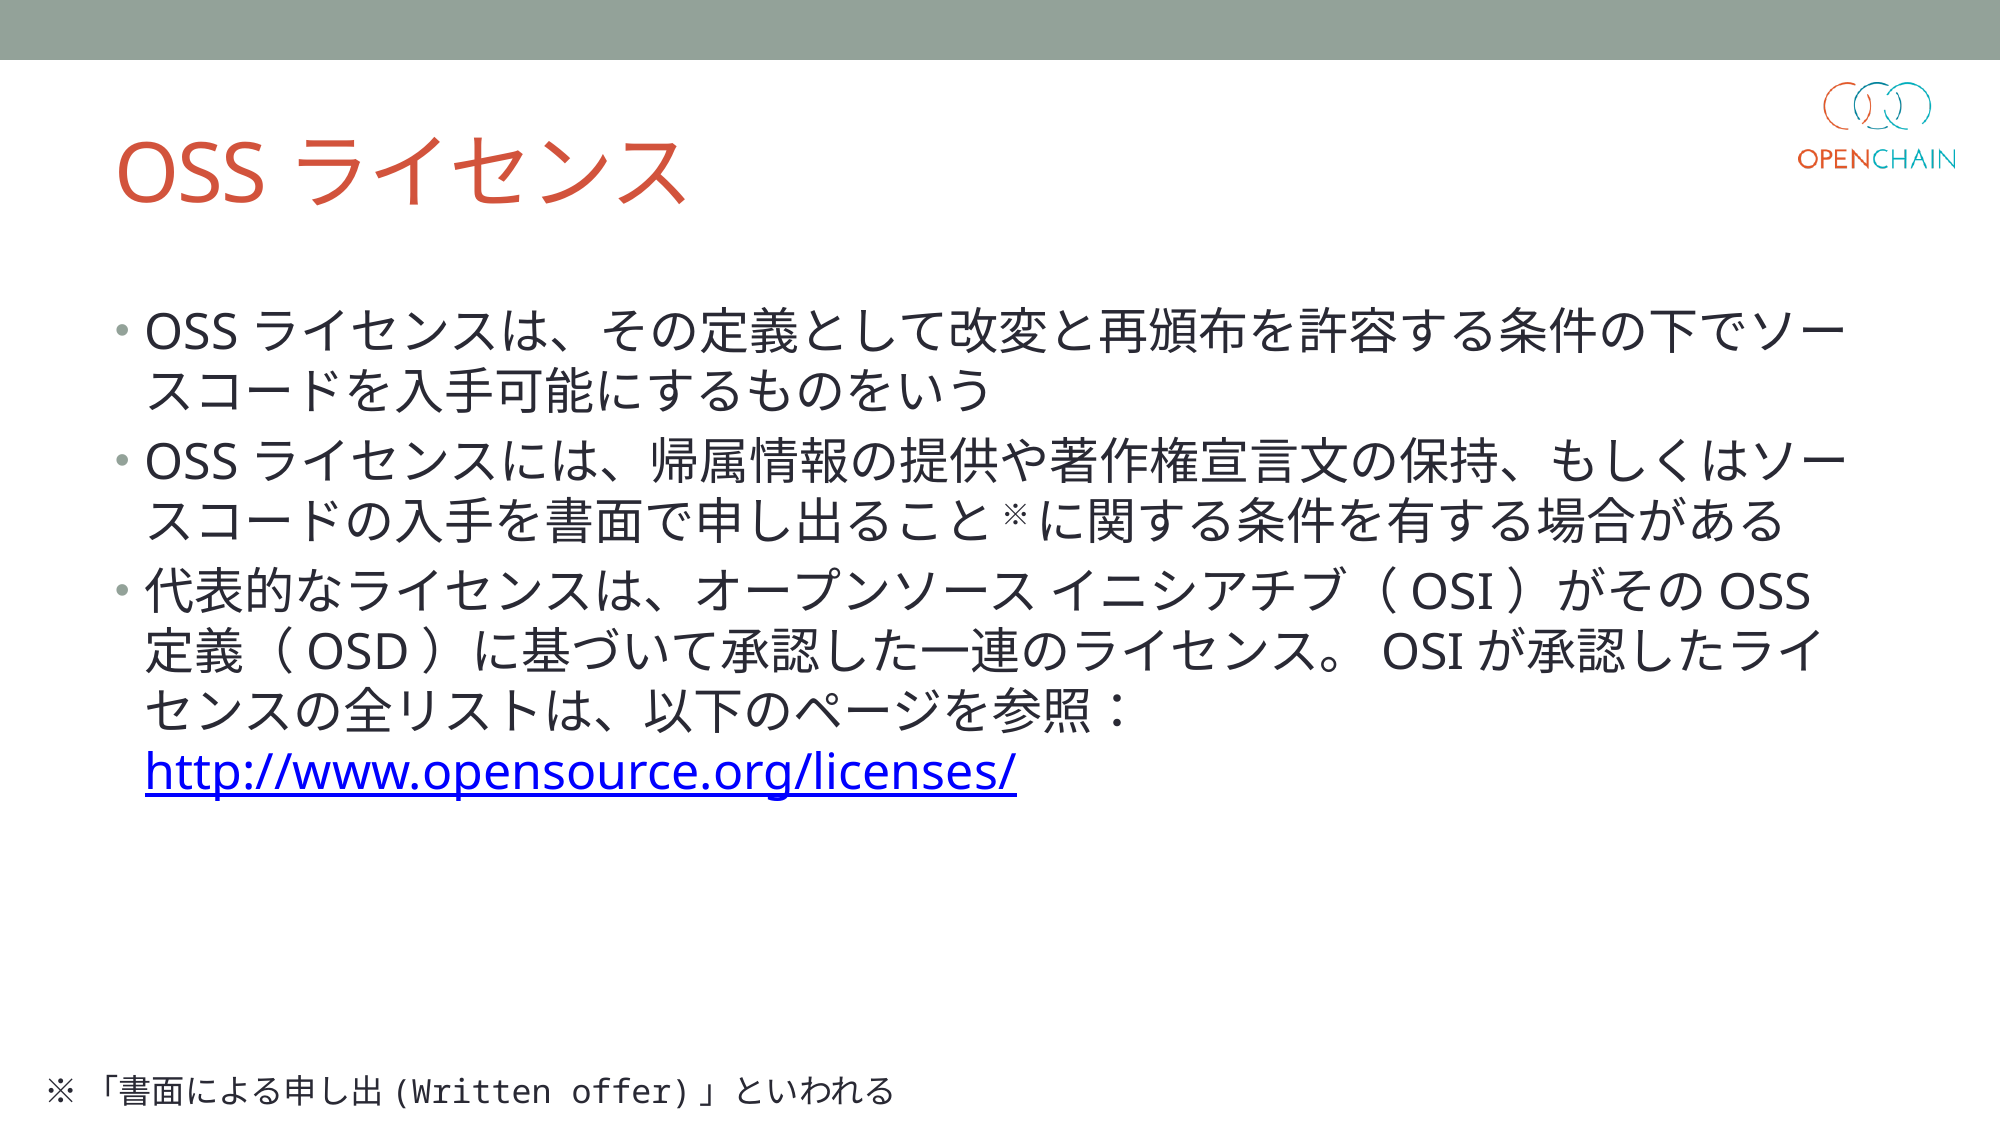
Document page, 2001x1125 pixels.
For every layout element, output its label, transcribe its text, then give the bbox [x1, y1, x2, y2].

list OSSライセンスは、その定義として改変と再頒布を許容する条件の下でソースコードを入手可能にするものをいう OSSライセンスには、帰属情報の提供や著作権宣言文の保持、もしくはソースコードの入手を書面で申し出ること ※ に関する条件を有する場合がある 代表的なライセンスは、オープンソース イニシアチブ（OSI）がそのOSS定義（OSD）に基づいて承認した一連のライセンス。OSIが承認したライセンスの全リストは、以下のページを参照： http://www.opensource.org/licenses/ [99, 292, 1871, 1125]
text_box ※「書面による申し出(Written offer)」といわれる [29, 1062, 1003, 1118]
picture [1798, 82, 1955, 169]
title OSSライセンス [99, 87, 1900, 250]
